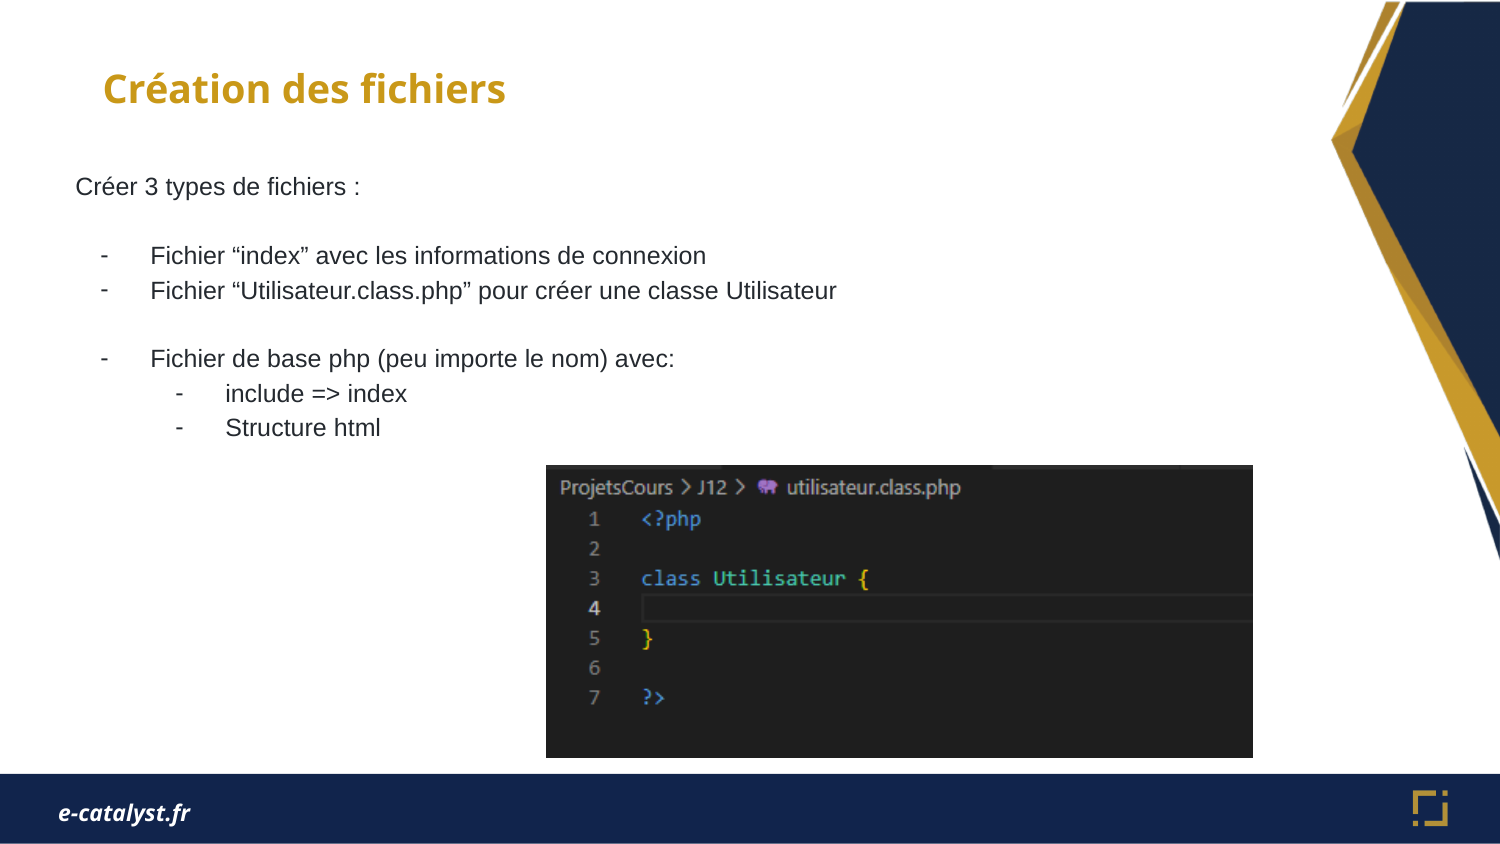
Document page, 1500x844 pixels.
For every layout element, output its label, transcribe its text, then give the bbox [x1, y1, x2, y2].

text_box Créer 3 types de fichiers : Fichier “index” avec les informations de connexion Fichier “Utilisateur.class.php” pour créer une classe Utilisateur Fichier de base php (peu importe le nom) avec: include => index Structure html [60, 151, 1302, 705]
text_box [87, 132, 1314, 203]
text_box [0, 773, 1500, 844]
picture [1092, 0, 1500, 622]
text_box Création des fichiers [87, 47, 1136, 127]
picture [545, 464, 1253, 758]
